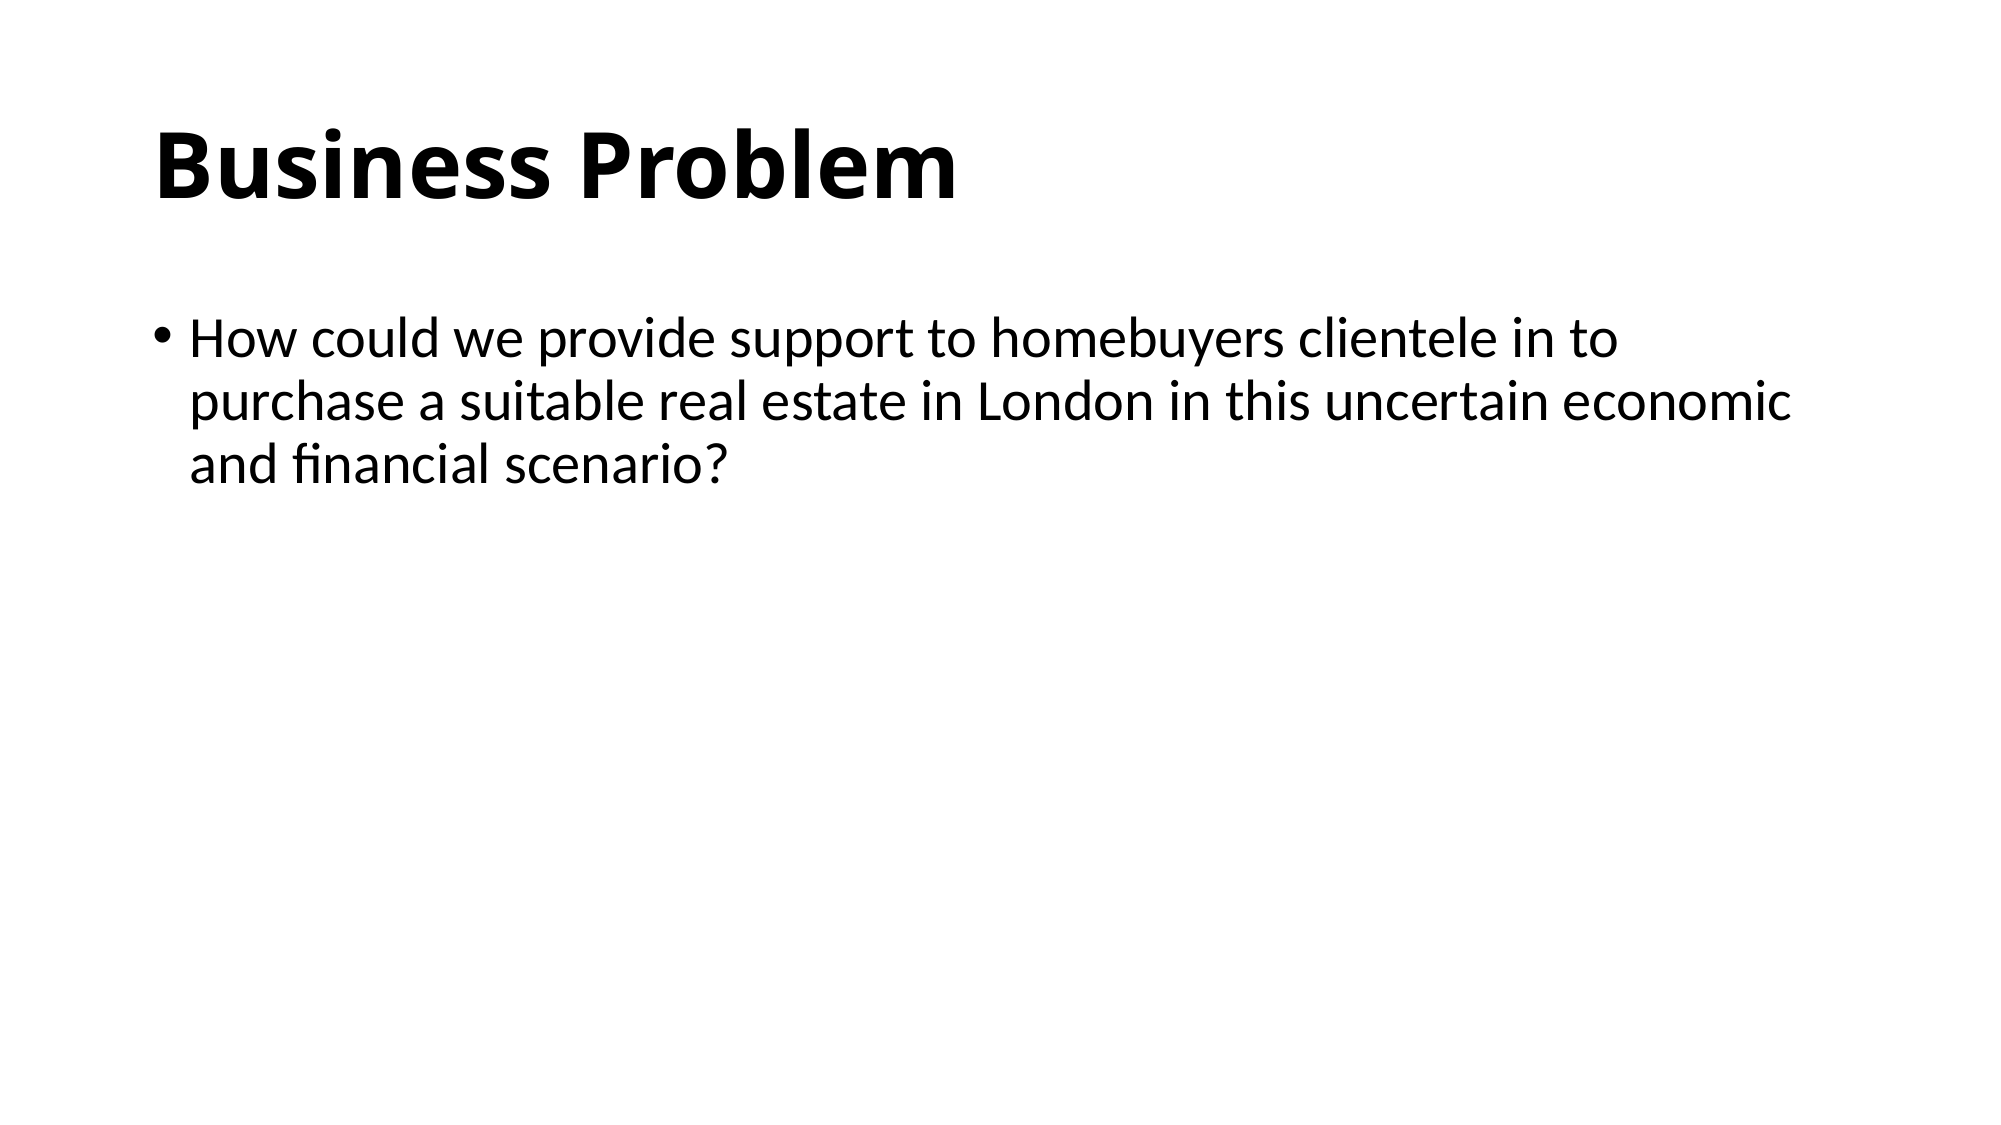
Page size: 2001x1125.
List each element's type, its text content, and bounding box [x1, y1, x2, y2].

title Business Problem [137, 59, 1863, 278]
list How could we provide support to homebuyers clientele in to purchase a suitable real estate in London in this uncertain economic and financial scenario? [137, 299, 1863, 1014]
